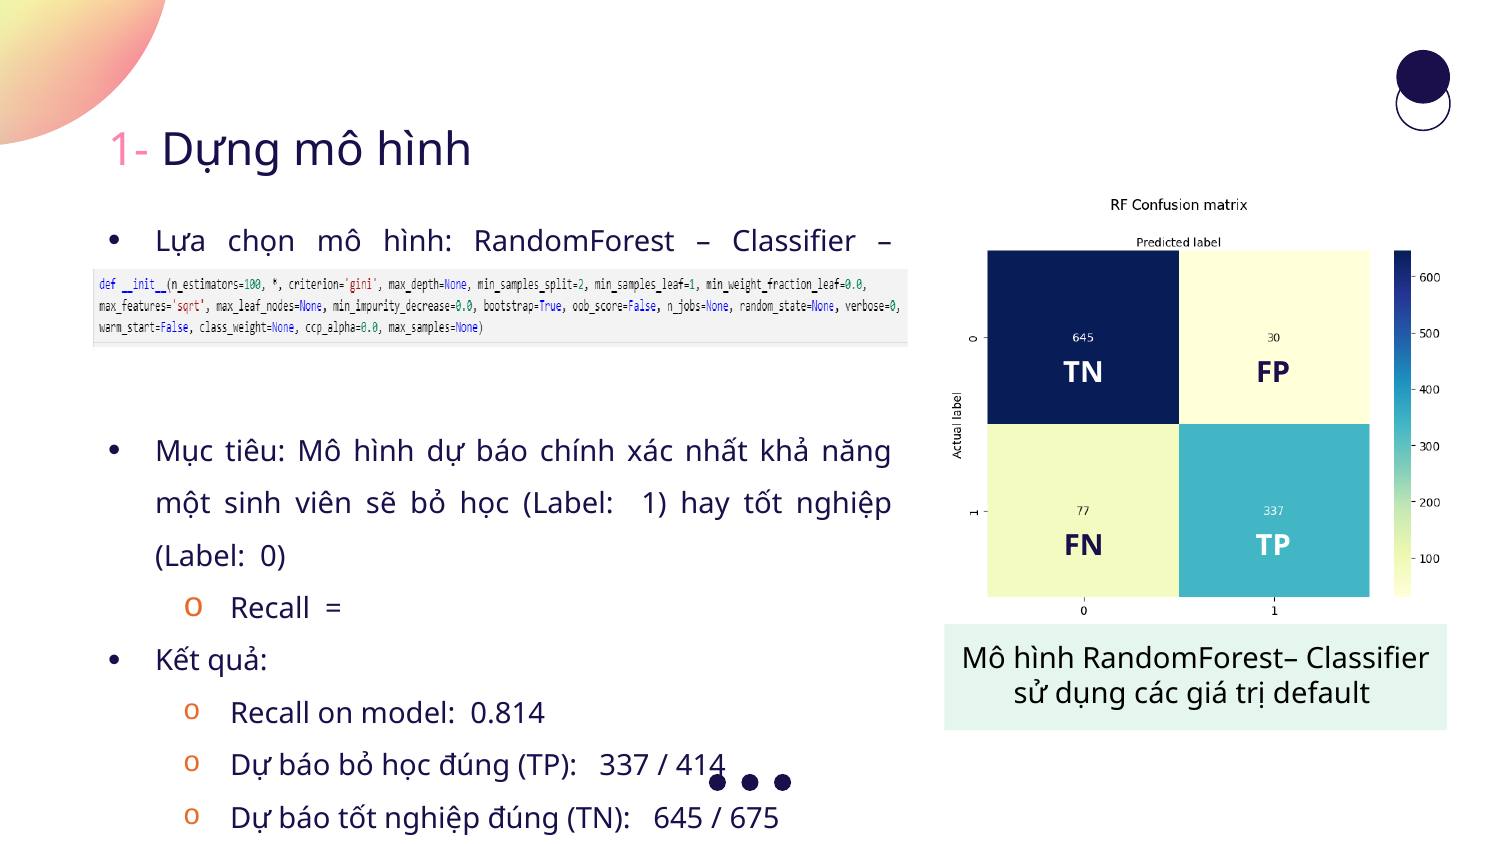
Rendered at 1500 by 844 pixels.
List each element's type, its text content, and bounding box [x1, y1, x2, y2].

picture [0, 0, 166, 145]
subtitle 1- Dựng mô hình [93, 95, 723, 190]
picture [944, 189, 1448, 625]
text_box Mô hình RandomForest– Classifier sử dụng các giá trị default [944, 631, 1448, 731]
picture [92, 269, 908, 348]
